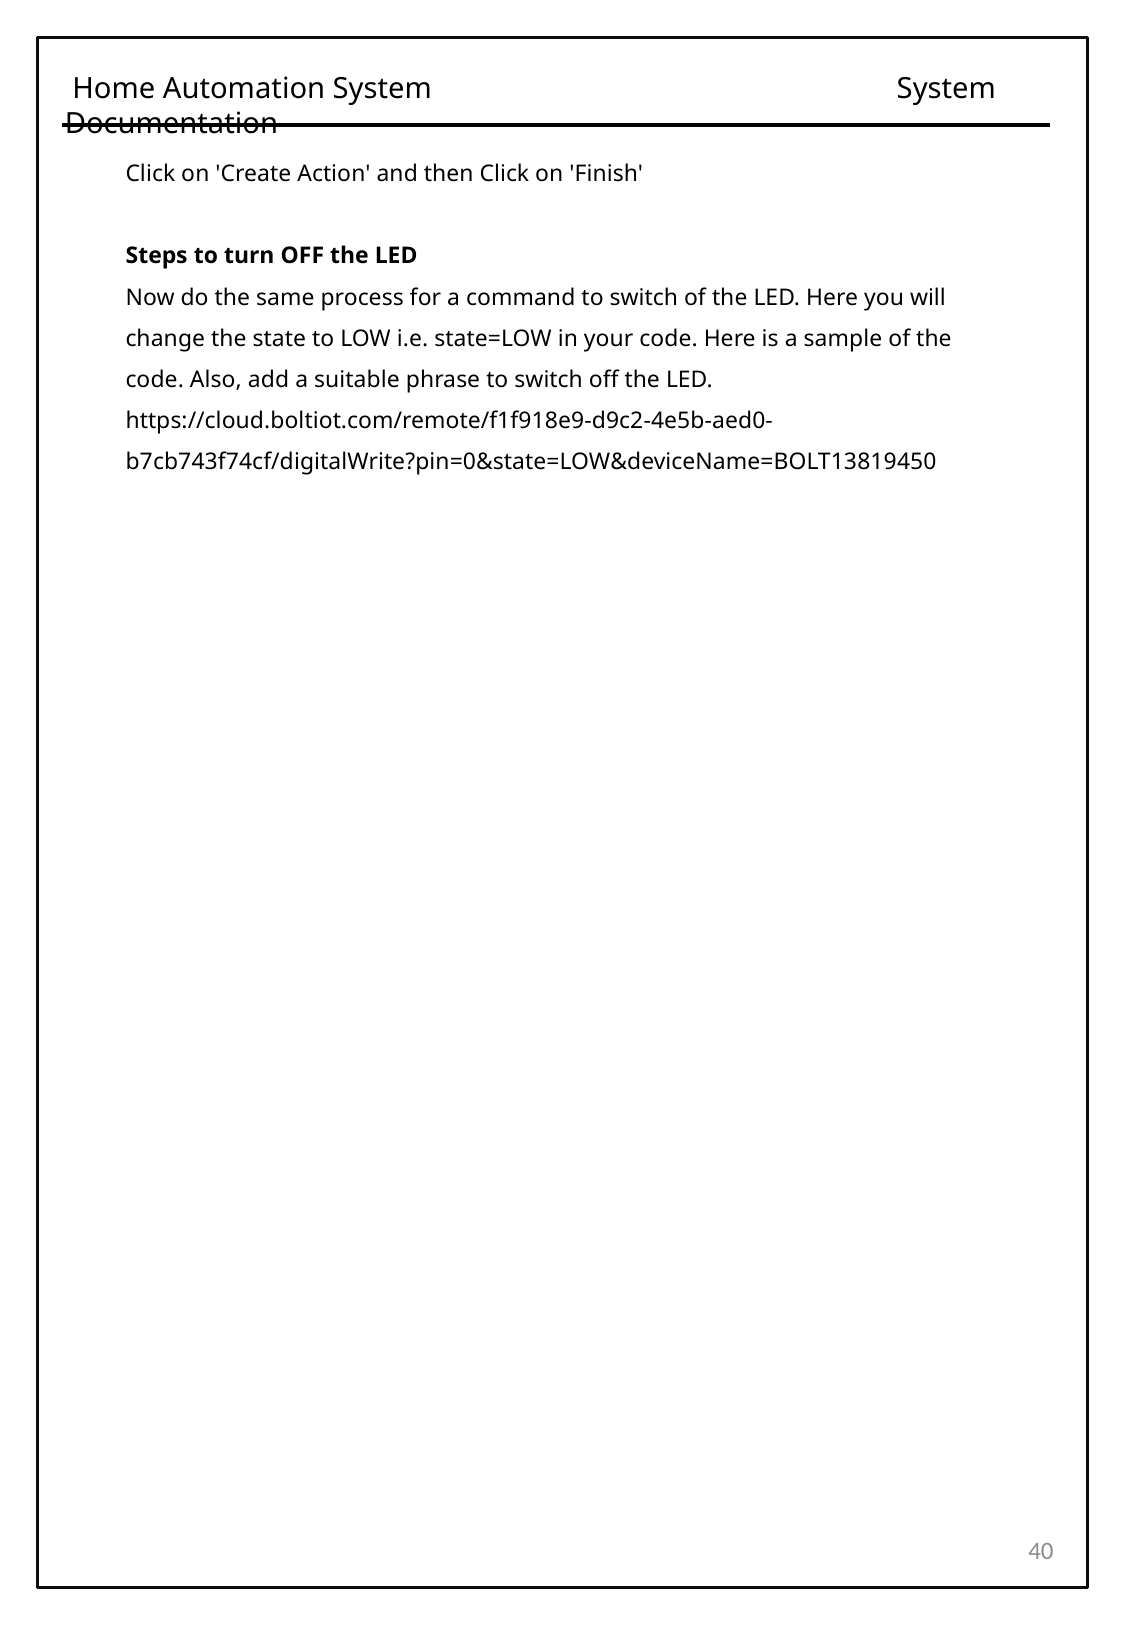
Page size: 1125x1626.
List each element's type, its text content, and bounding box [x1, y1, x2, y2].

text_box [35, 35, 1089, 1590]
text_box Home Automation System System Documentation [50, 62, 1075, 148]
text_box Click on 'Create Action' and then Click on 'Finish' Steps to turn OFF the LED Now do the same process for a command to switch of the LED. Here you will change the state to LOW i.e. state=LOW in your code. Here is a sample of the code. Also, add a suitable phrase to switch off the LED. https://cloud.boltiot.com/remote/f1f918e9-d9c2-4e5b-aed0- b7cb743f74cf/digitalWrite?pin=0&state=LOW&deviceName=BOLT13819450 [74, 137, 1050, 688]
